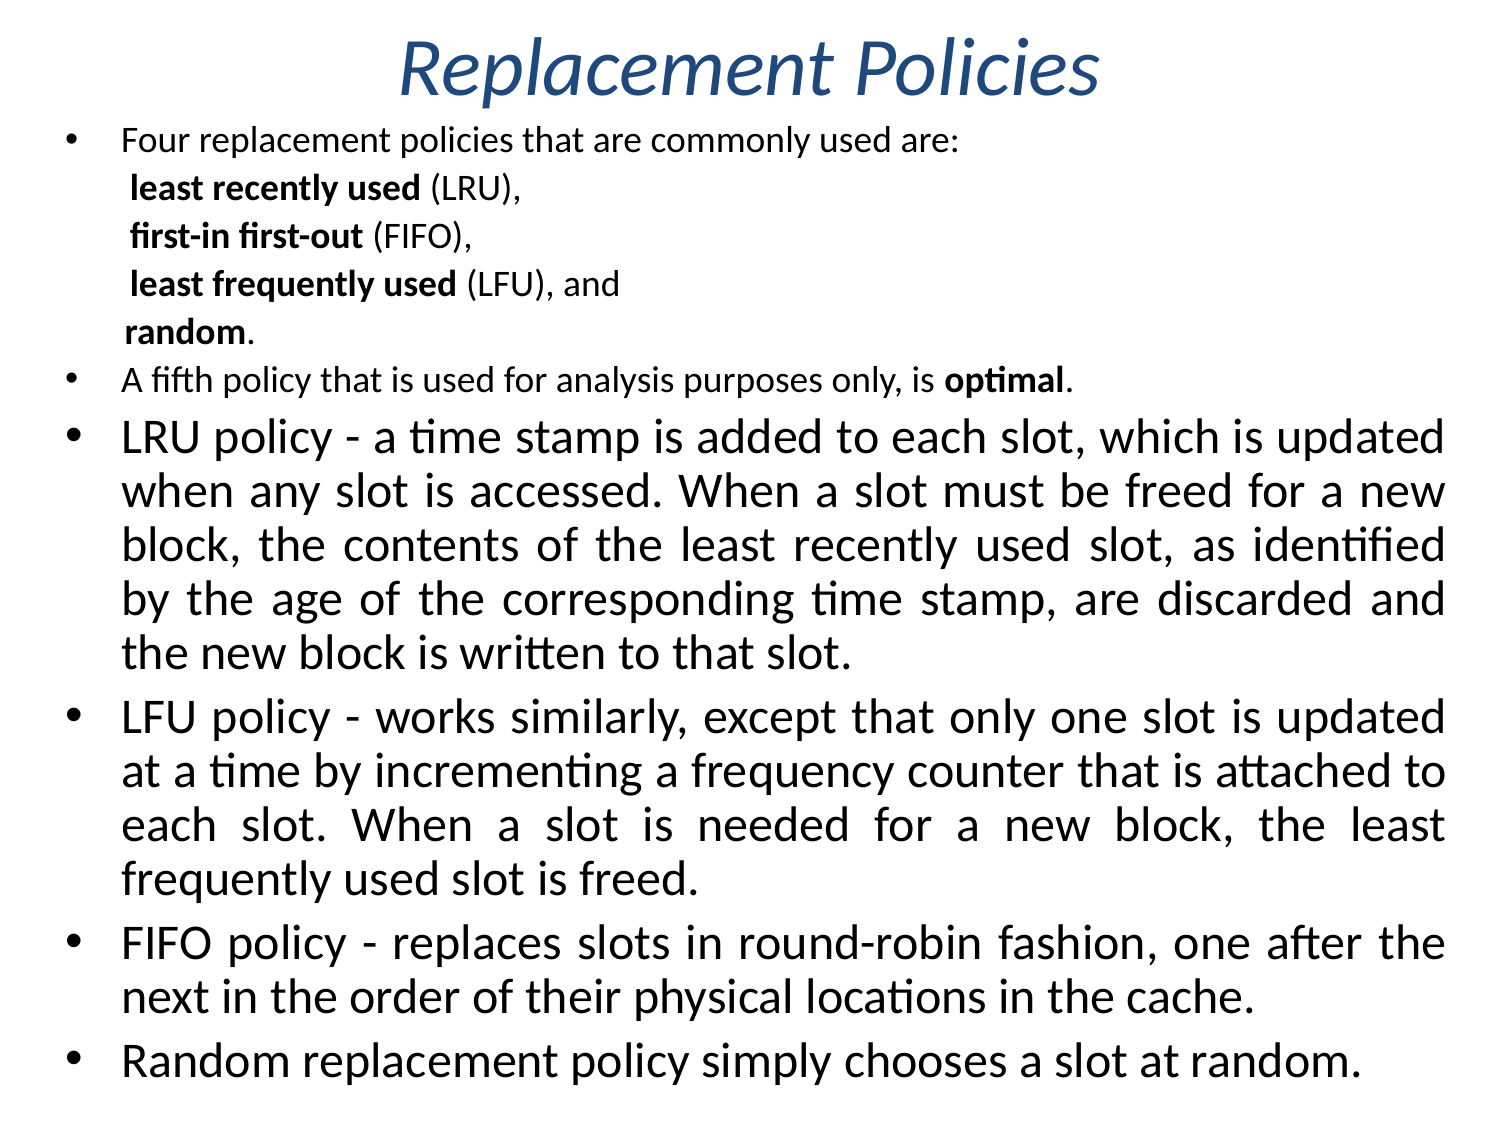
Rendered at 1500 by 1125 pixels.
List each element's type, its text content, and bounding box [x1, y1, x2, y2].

list Four replacement policies that are commonly used are: least recently used (LRU), first-in first-out (FIFO), least frequently used (LFU), and random. A fifth policy that is used for analysis purposes only, is optimal. LRU policy - a time stamp is added to each slot, which is updated when any slot is accessed. When a slot must be freed for a new block, the contents of the least recently used slot, as identified by the age of the corresponding time stamp, are discarded and the new block is written to that slot. LFU policy - works similarly, except that only one slot is updated at a time by incrementing a frequency counter that is attached to each slot. When a slot is needed for a new block, the least frequently used slot is freed. FIFO policy - replaces slots in round-robin fashion, one after the next in the order of their physical locations in the cache. Random replacement policy simply chooses a slot at random. [50, 112, 1463, 1100]
text_box Replacement Policies [112, 0, 1388, 125]
